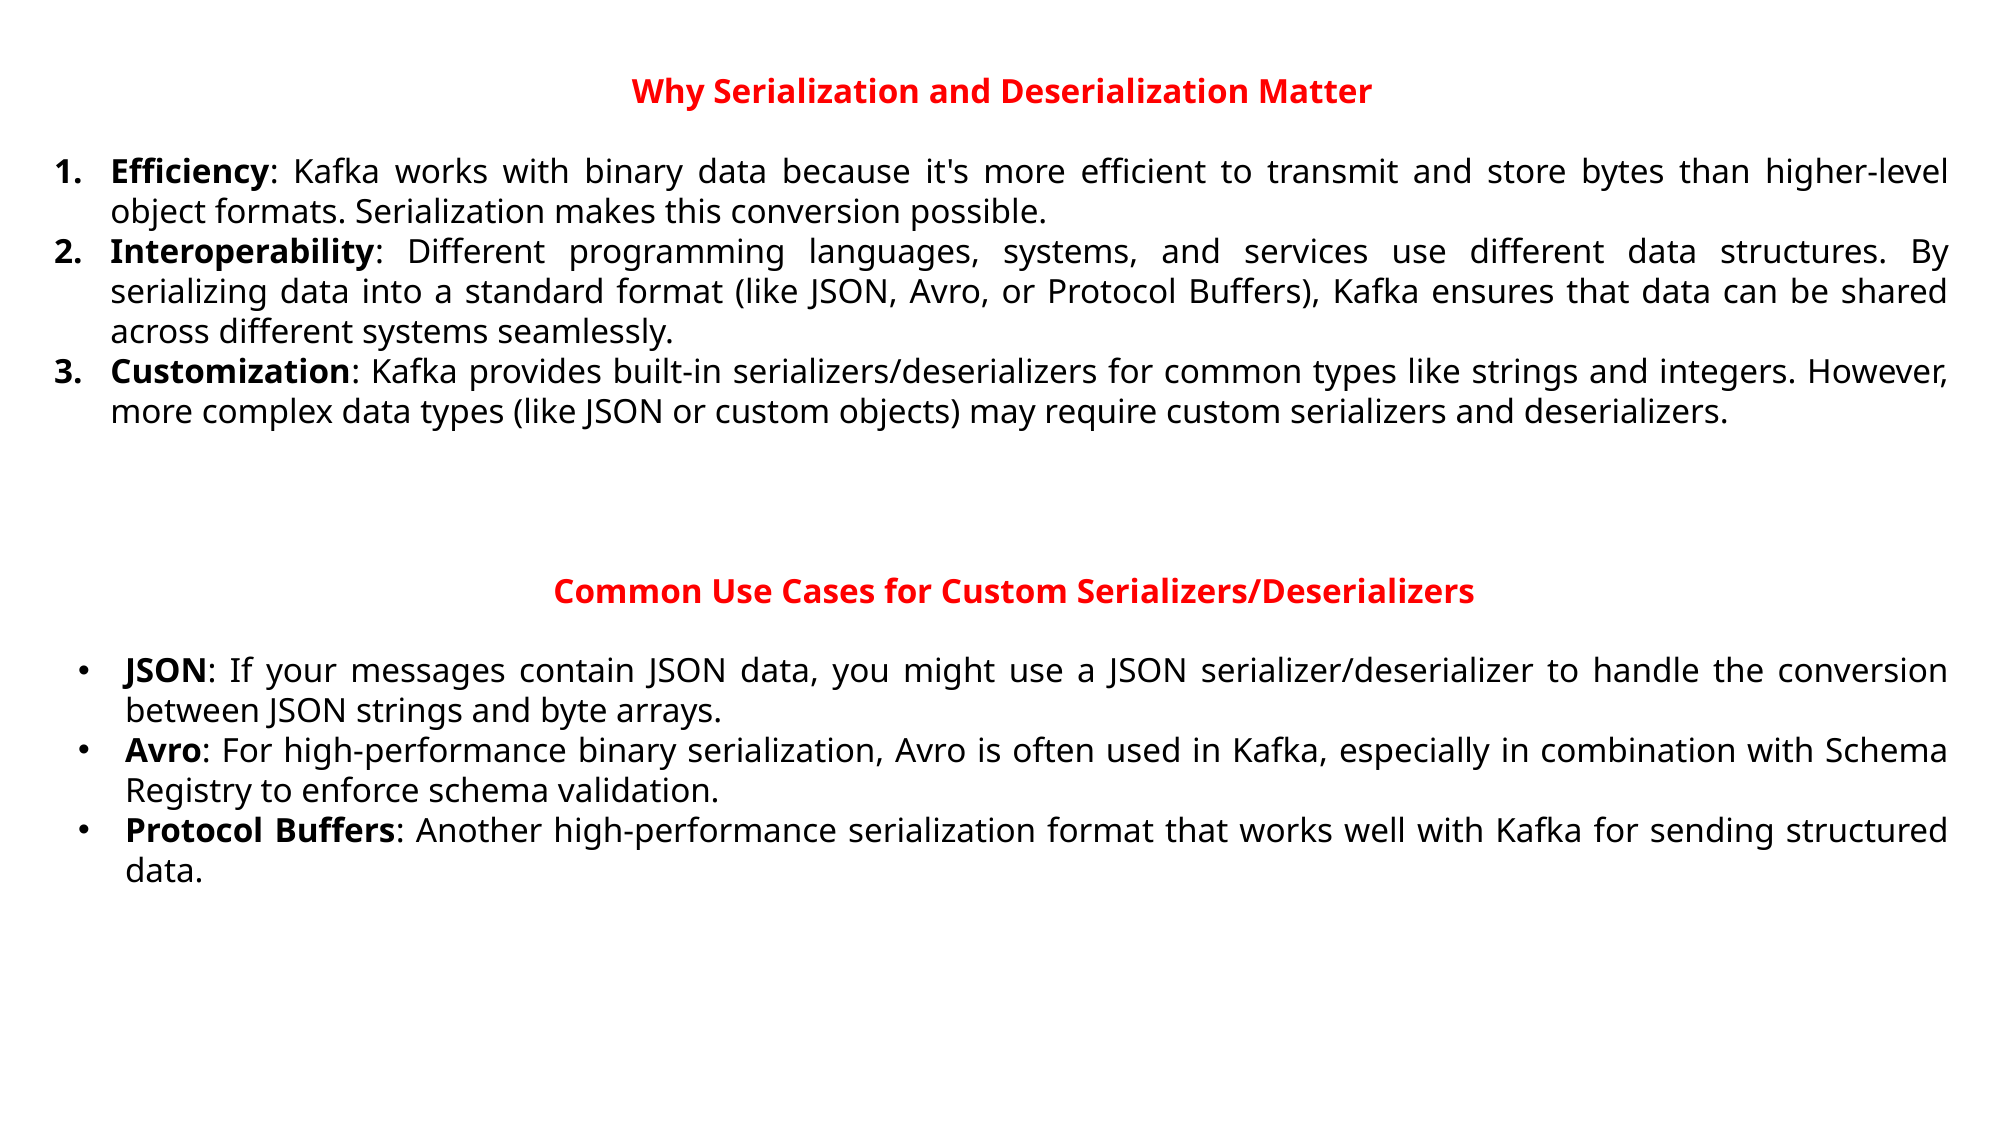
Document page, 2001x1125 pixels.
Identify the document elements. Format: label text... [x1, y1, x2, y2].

text_box Why Serialization and Deserialization Matter Efficiency: Kafka works with binary data because it's more efficient to transmit and store bytes than higher-level object formats. Serialization makes this conversion possible. Interoperability: Different programming languages, systems, and services use different data structures. By serializing data into a standard format (like JSON, Avro, or Protocol Buffers), Kafka ensures that data can be shared across different systems seamlessly. Customization: Kafka provides built-in serializers/deserializers for common types like strings and integers. However, more complex data types (like JSON or custom objects) may require custom serializers and deserializers. [39, 63, 1967, 438]
text_box Common Use Cases for Custom Serializers/Deserializers JSON: If your messages contain JSON data, you might use a JSON serializer/deserializer to handle the conversion between JSON strings and byte arrays. Avro: For high-performance binary serialization, Avro is often used in Kafka, especially in combination with Schema Registry to enforce schema validation. Protocol Buffers: Another high-performance serialization format that works well with Kafka for sending structured data. [63, 562, 1967, 897]
